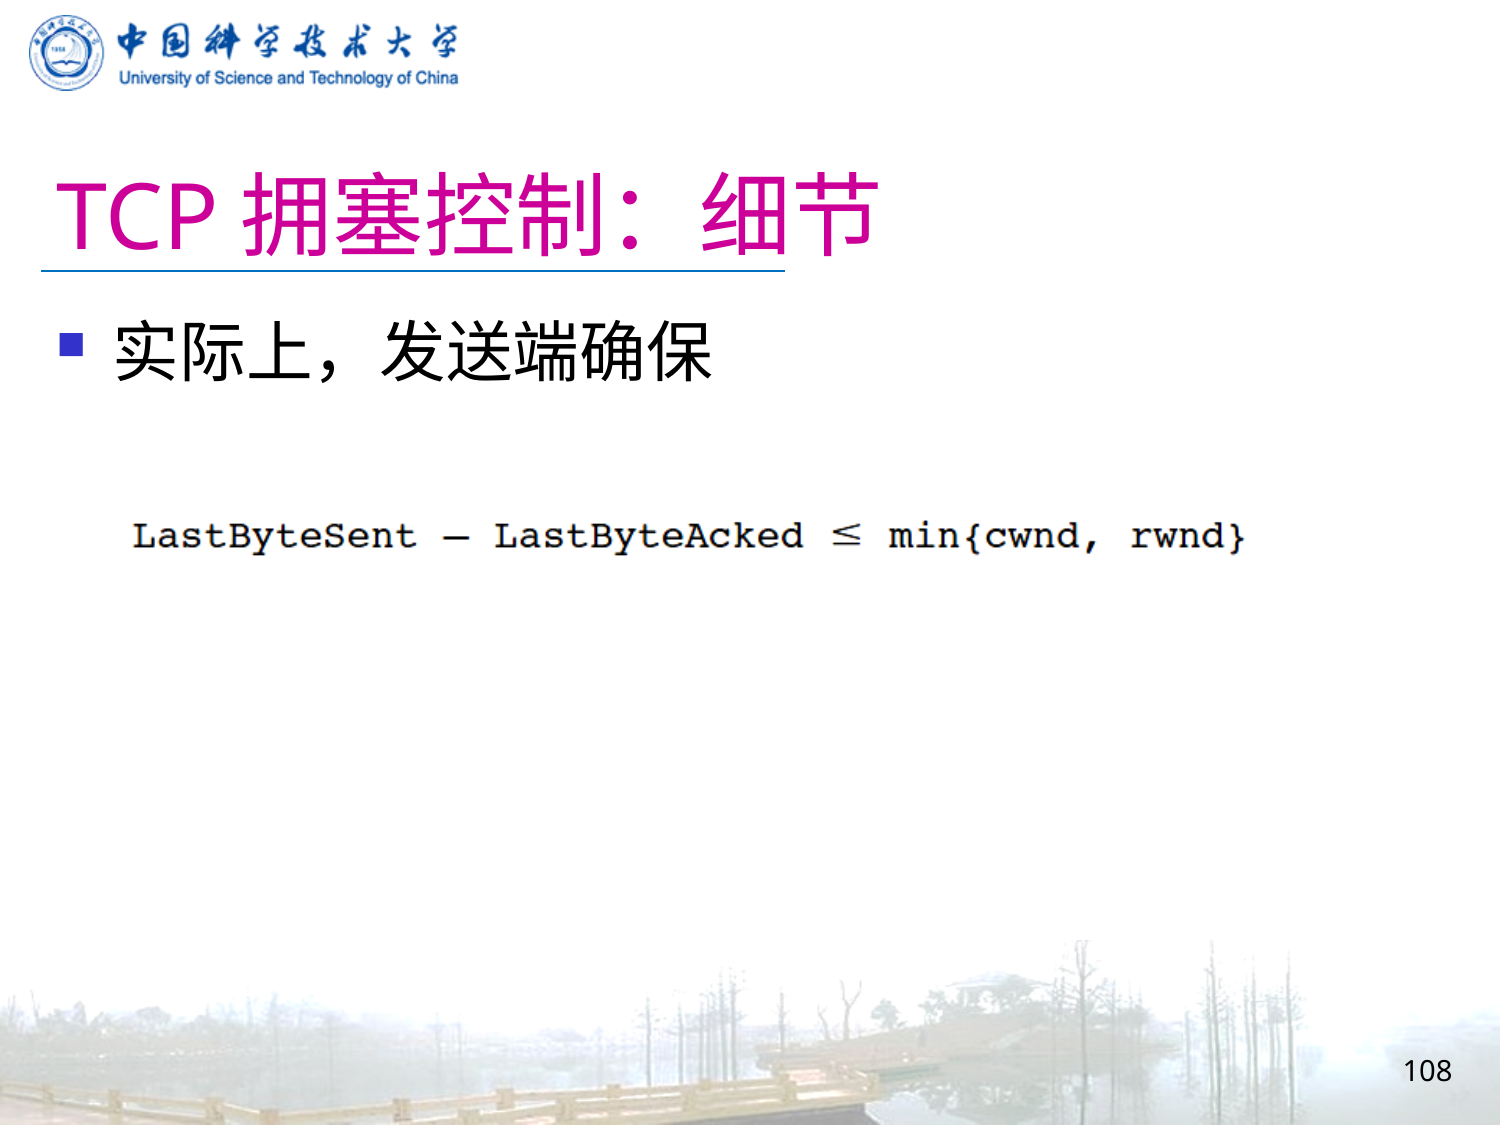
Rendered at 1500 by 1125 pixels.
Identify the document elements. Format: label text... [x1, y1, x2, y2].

picture [130, 491, 1256, 577]
slide_number 108 [1154, 1023, 1468, 1100]
list 实际上，发送端确保 [40, 302, 1470, 1007]
title TCP拥塞控制：细节 [40, 34, 1468, 276]
picture [29, 15, 461, 91]
text_box 物理层 [0, 940, 1500, 1125]
